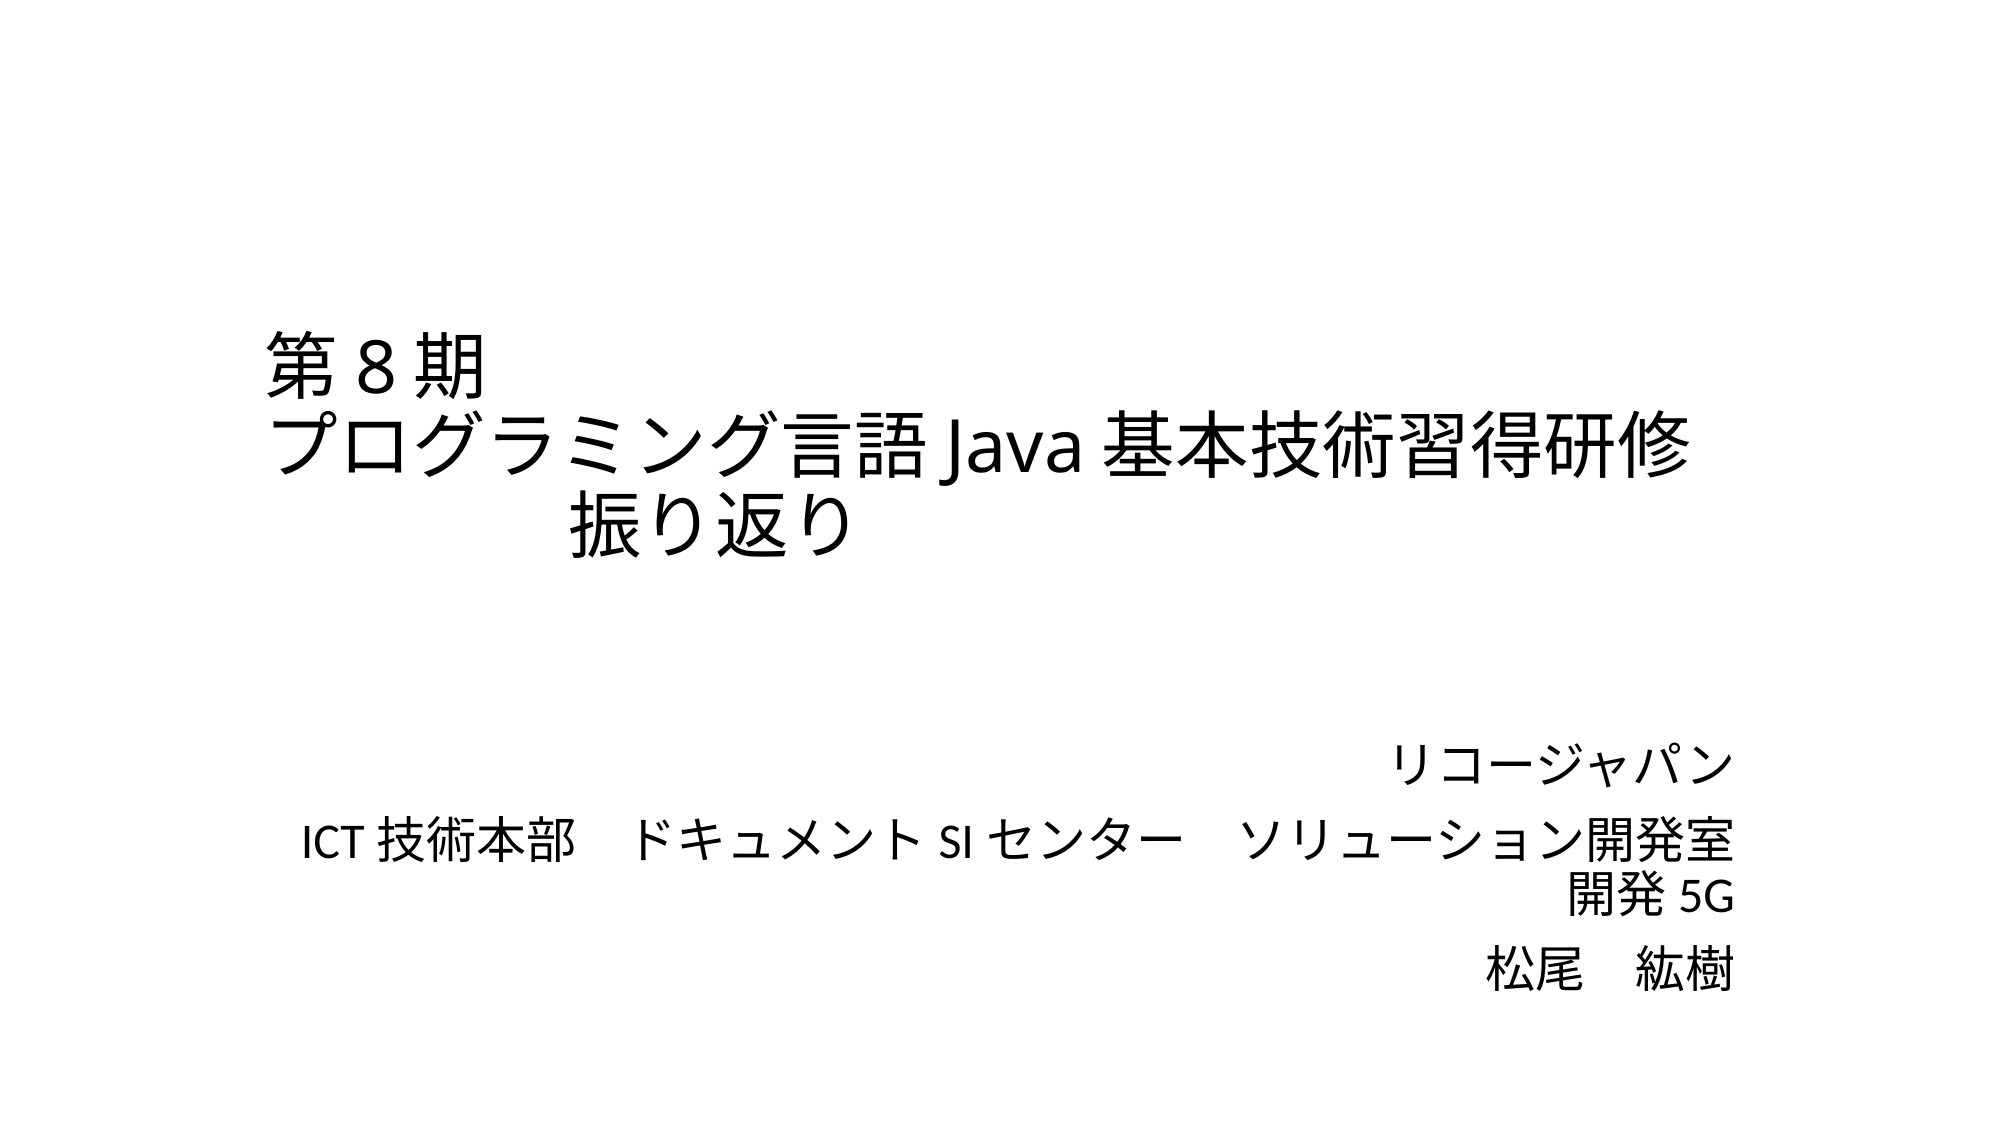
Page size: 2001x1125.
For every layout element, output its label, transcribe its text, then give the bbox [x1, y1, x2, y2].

subtitle リコージャパン ICT技術本部 ドキュメントSIセンター ソリューション開発室 開発5G 松尾 紘樹 [249, 732, 1750, 1005]
title 第8期 プログラミング言語Java基本技術習得研修 振り返り [249, 184, 1750, 576]
